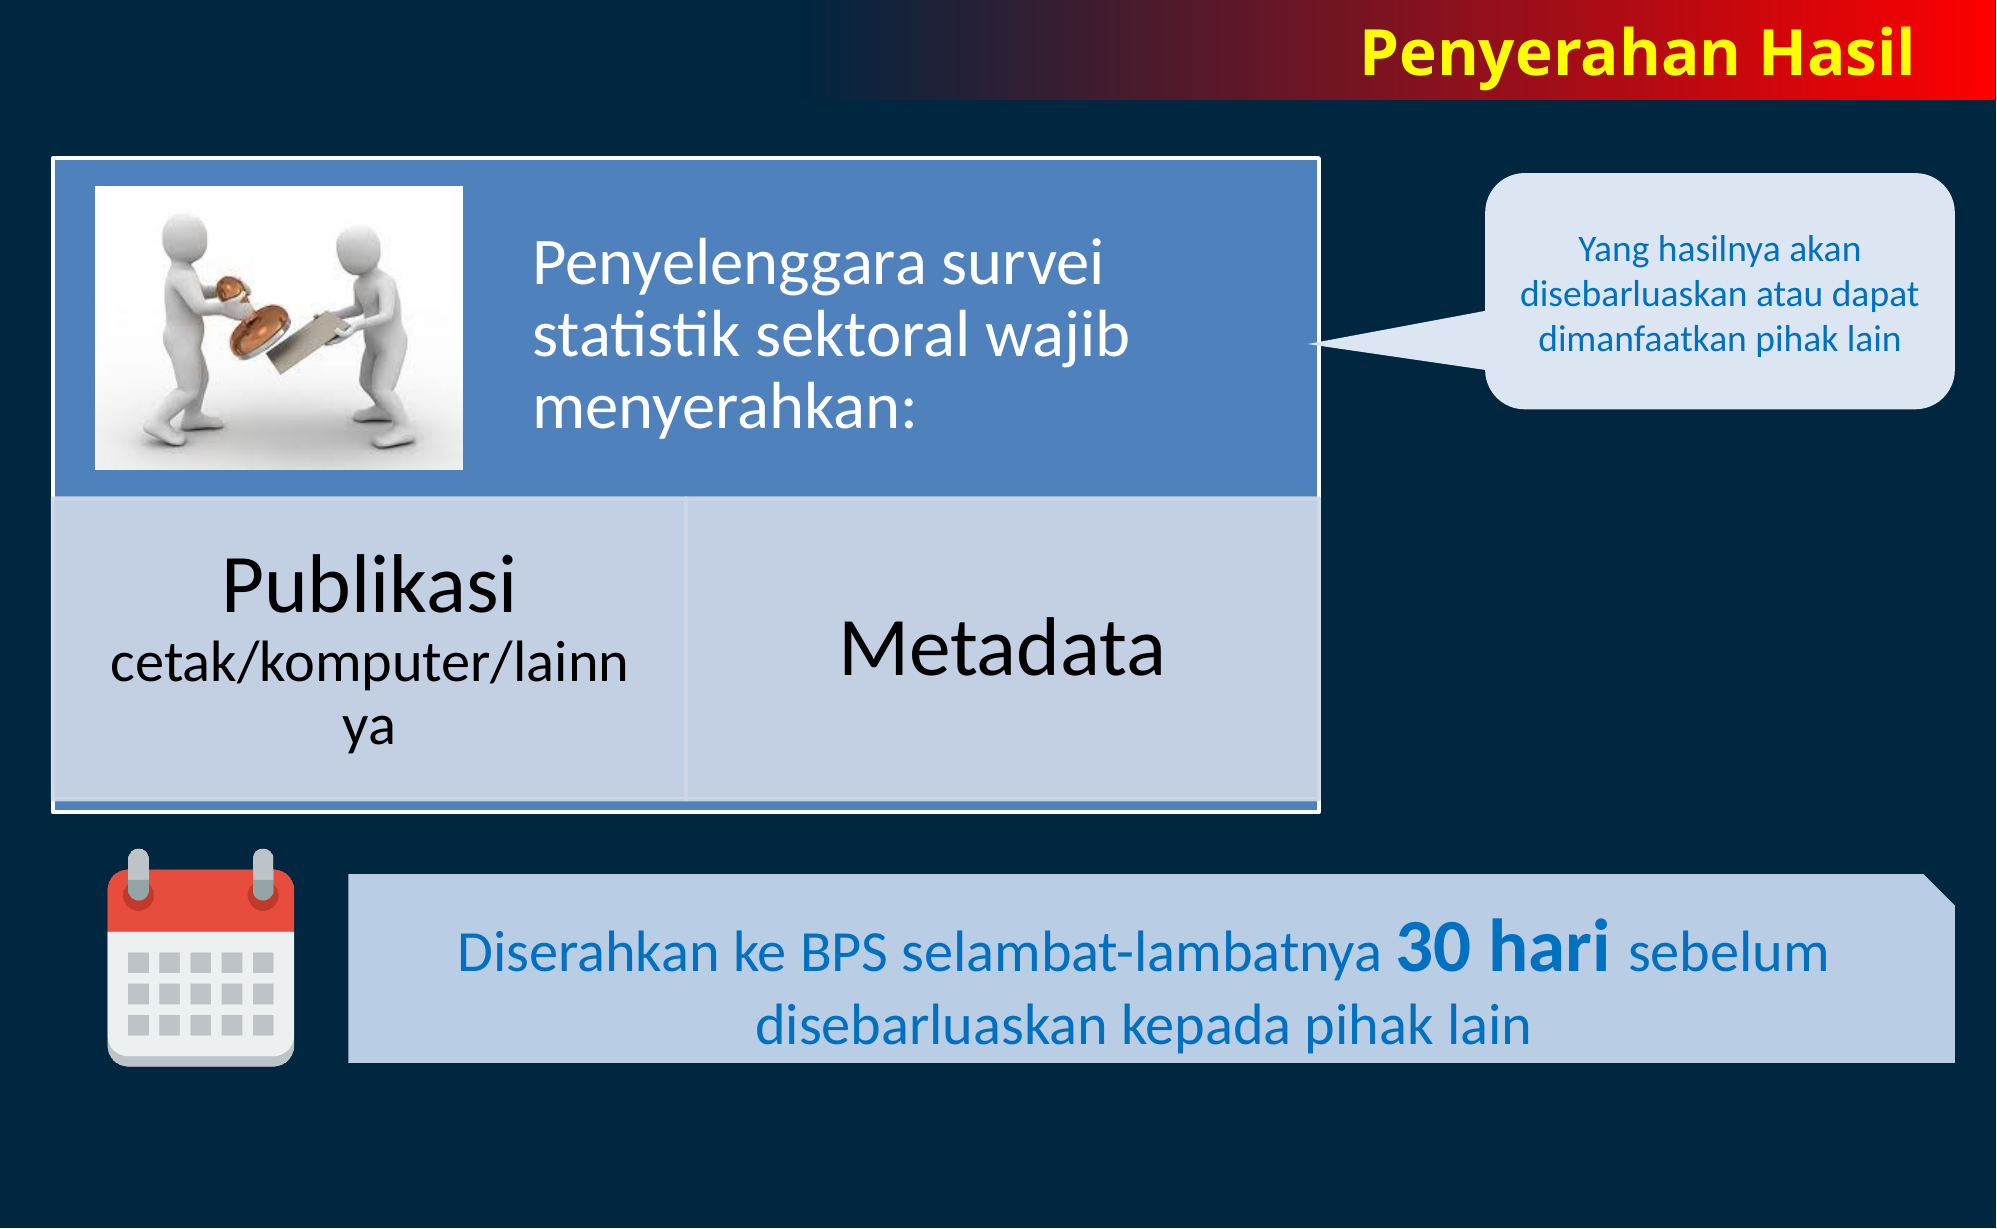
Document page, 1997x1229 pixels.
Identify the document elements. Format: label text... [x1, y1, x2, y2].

picture [76, 838, 325, 1087]
text_box Diserahkan ke BPS selambat-lambatnya 30 hari sebelum disebarluaskan kepada pihak lain [346, 871, 1957, 1066]
text_box Penyerahan Hasil [420, 4, 1932, 96]
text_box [52, 157, 1448, 813]
text_box Yang hasilnya akan disebarluaskan atau dapat dimanfaatkan pihak lain [1451, 170, 1957, 412]
